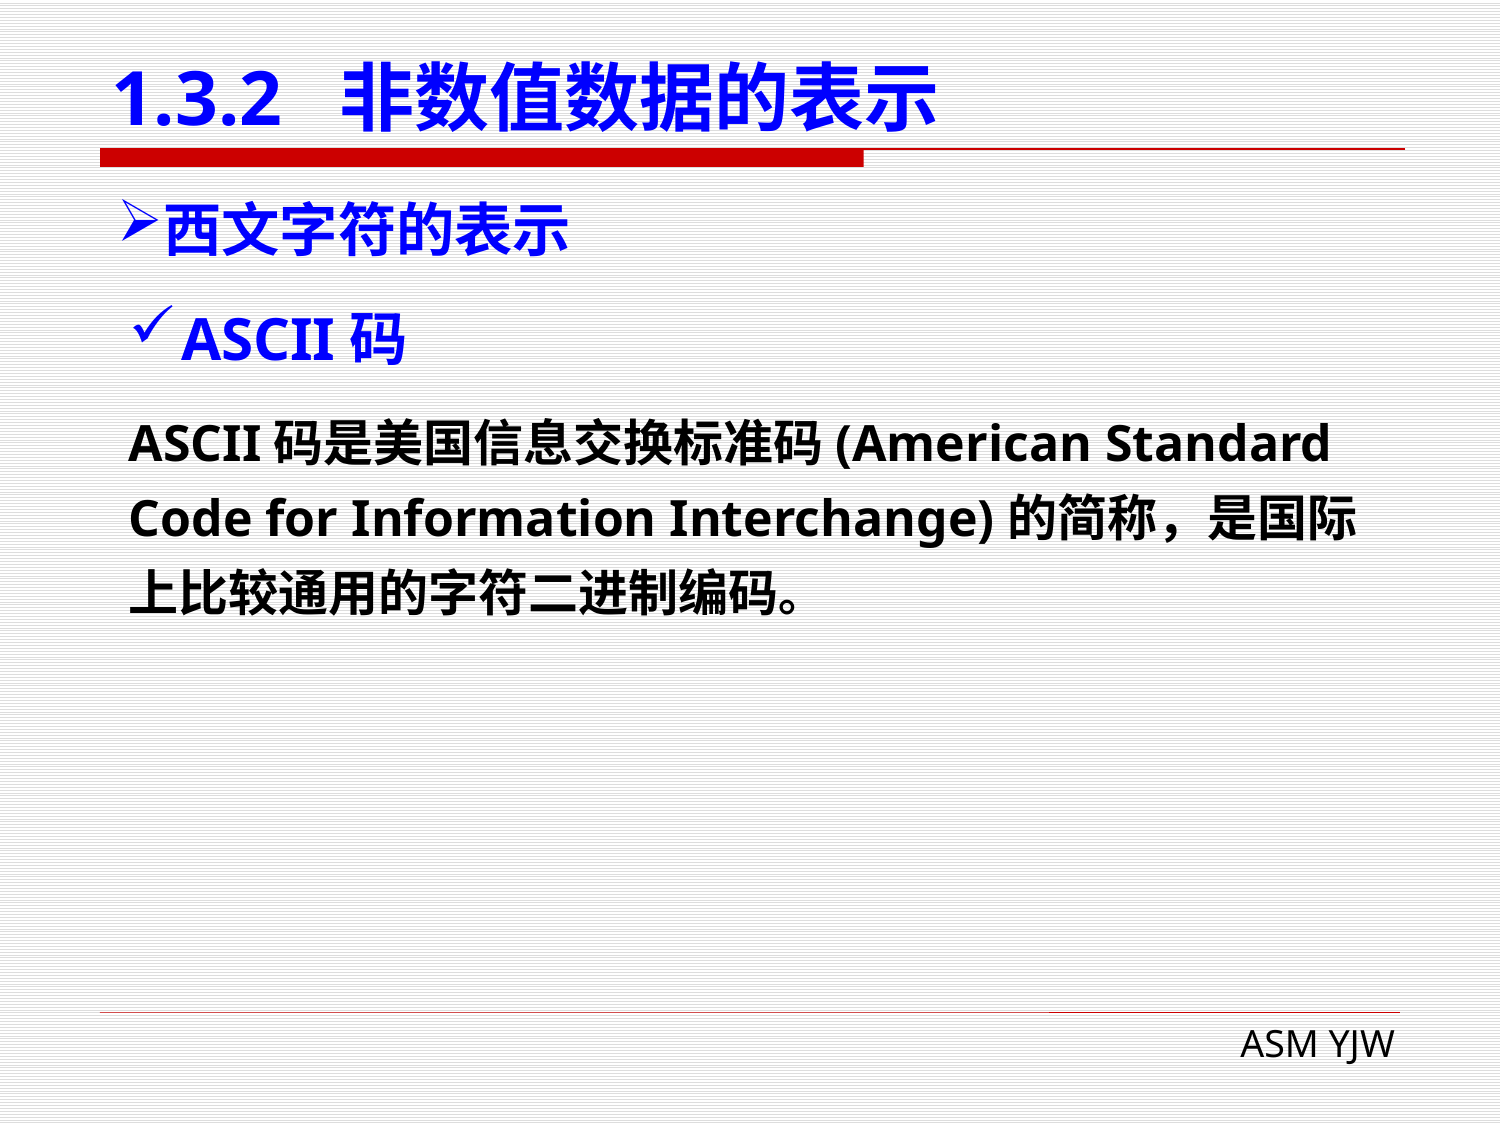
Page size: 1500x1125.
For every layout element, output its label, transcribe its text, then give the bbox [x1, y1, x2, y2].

title 1.3.2 非数值数据的表示 [94, 50, 1407, 150]
text_box 西文字符的表示 [100, 184, 1400, 272]
text_box ASCII码 ASCII码是美国信息交换标准码(American Standard Code for Information Interchange)的简称，是国际上比较通用的字符二进制编码。 [112, 294, 1388, 631]
